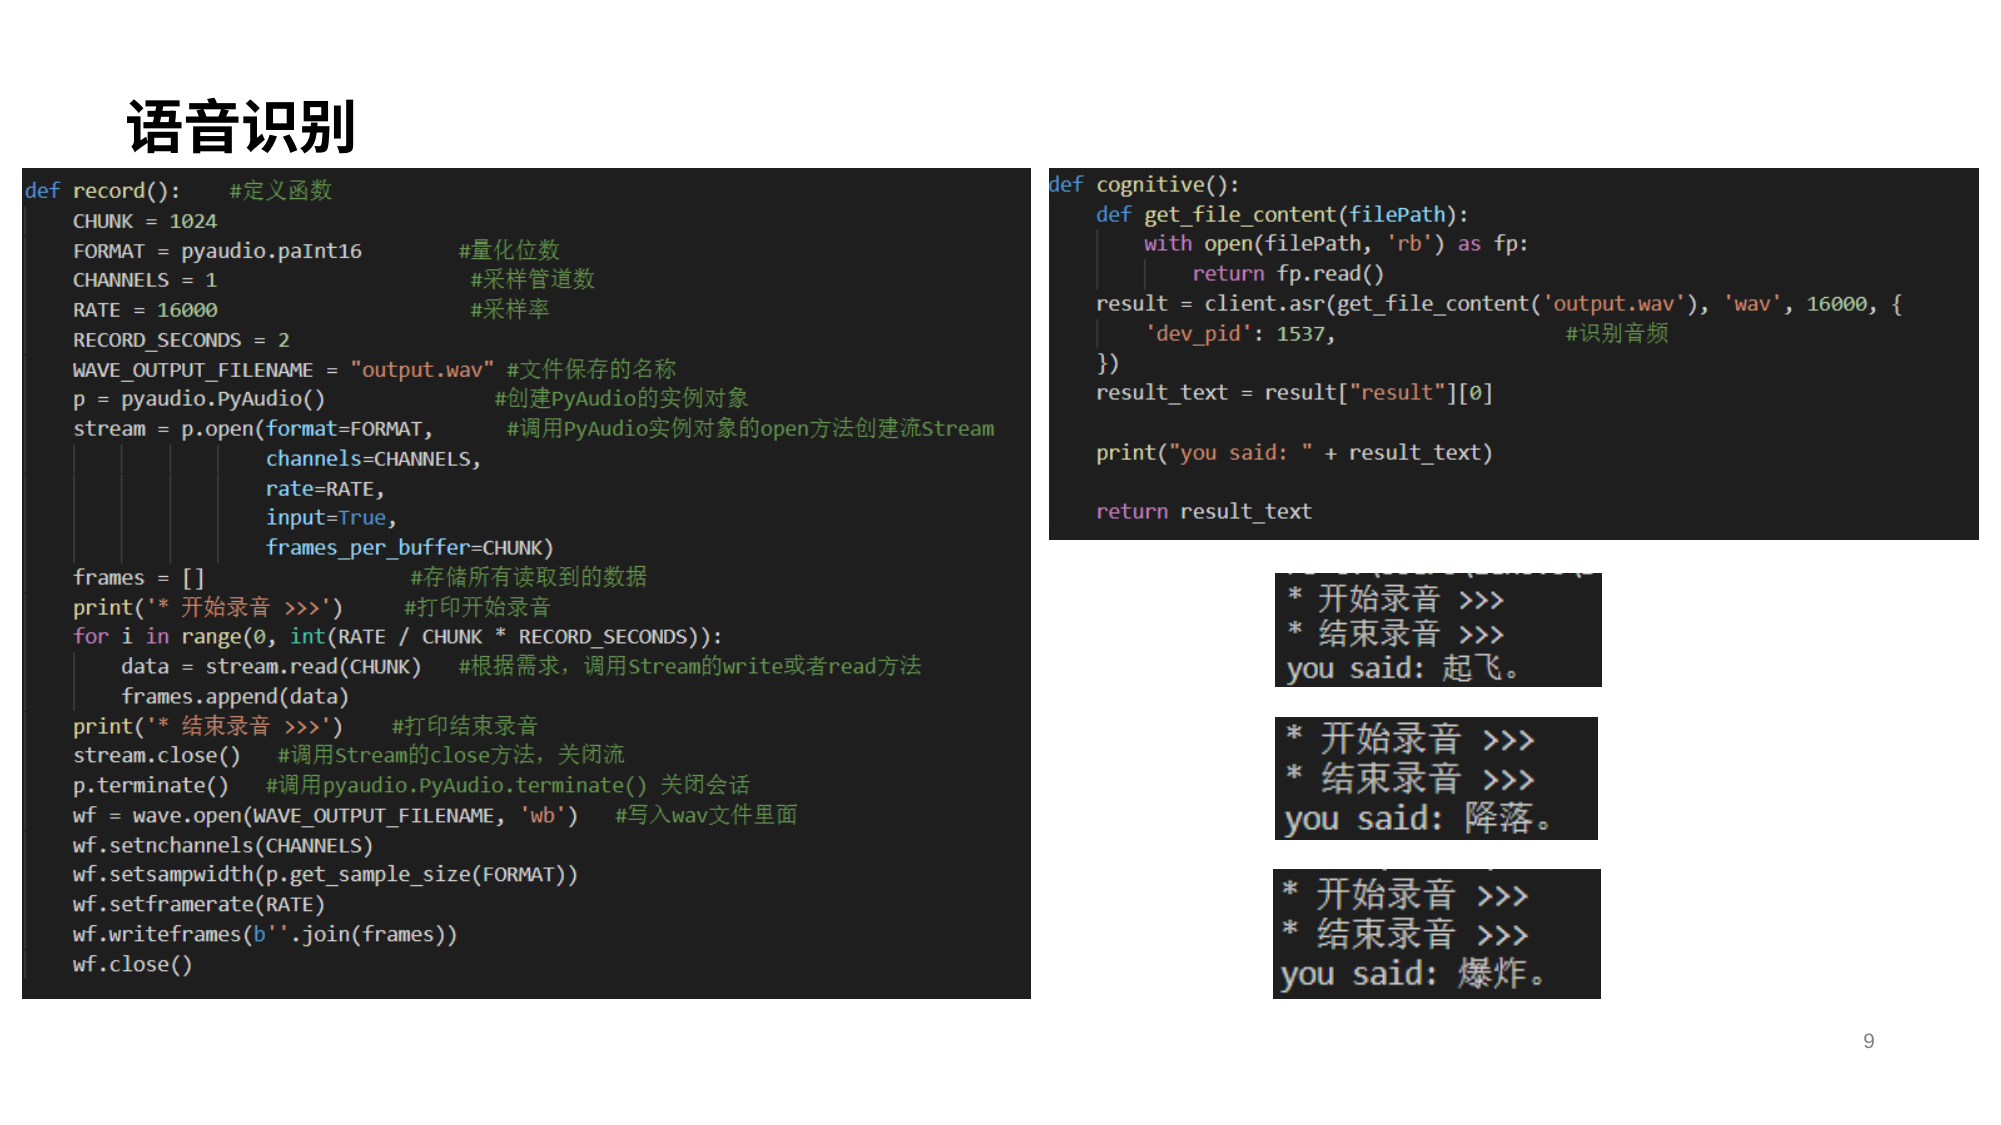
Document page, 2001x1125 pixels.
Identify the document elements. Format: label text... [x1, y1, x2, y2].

picture [1275, 717, 1598, 840]
title 语音识别 [109, 0, 1890, 169]
picture [1049, 168, 1979, 541]
slide_number 9 [1412, 1022, 1890, 1057]
picture [1273, 869, 1601, 999]
picture [22, 168, 1031, 999]
picture [1275, 573, 1602, 687]
